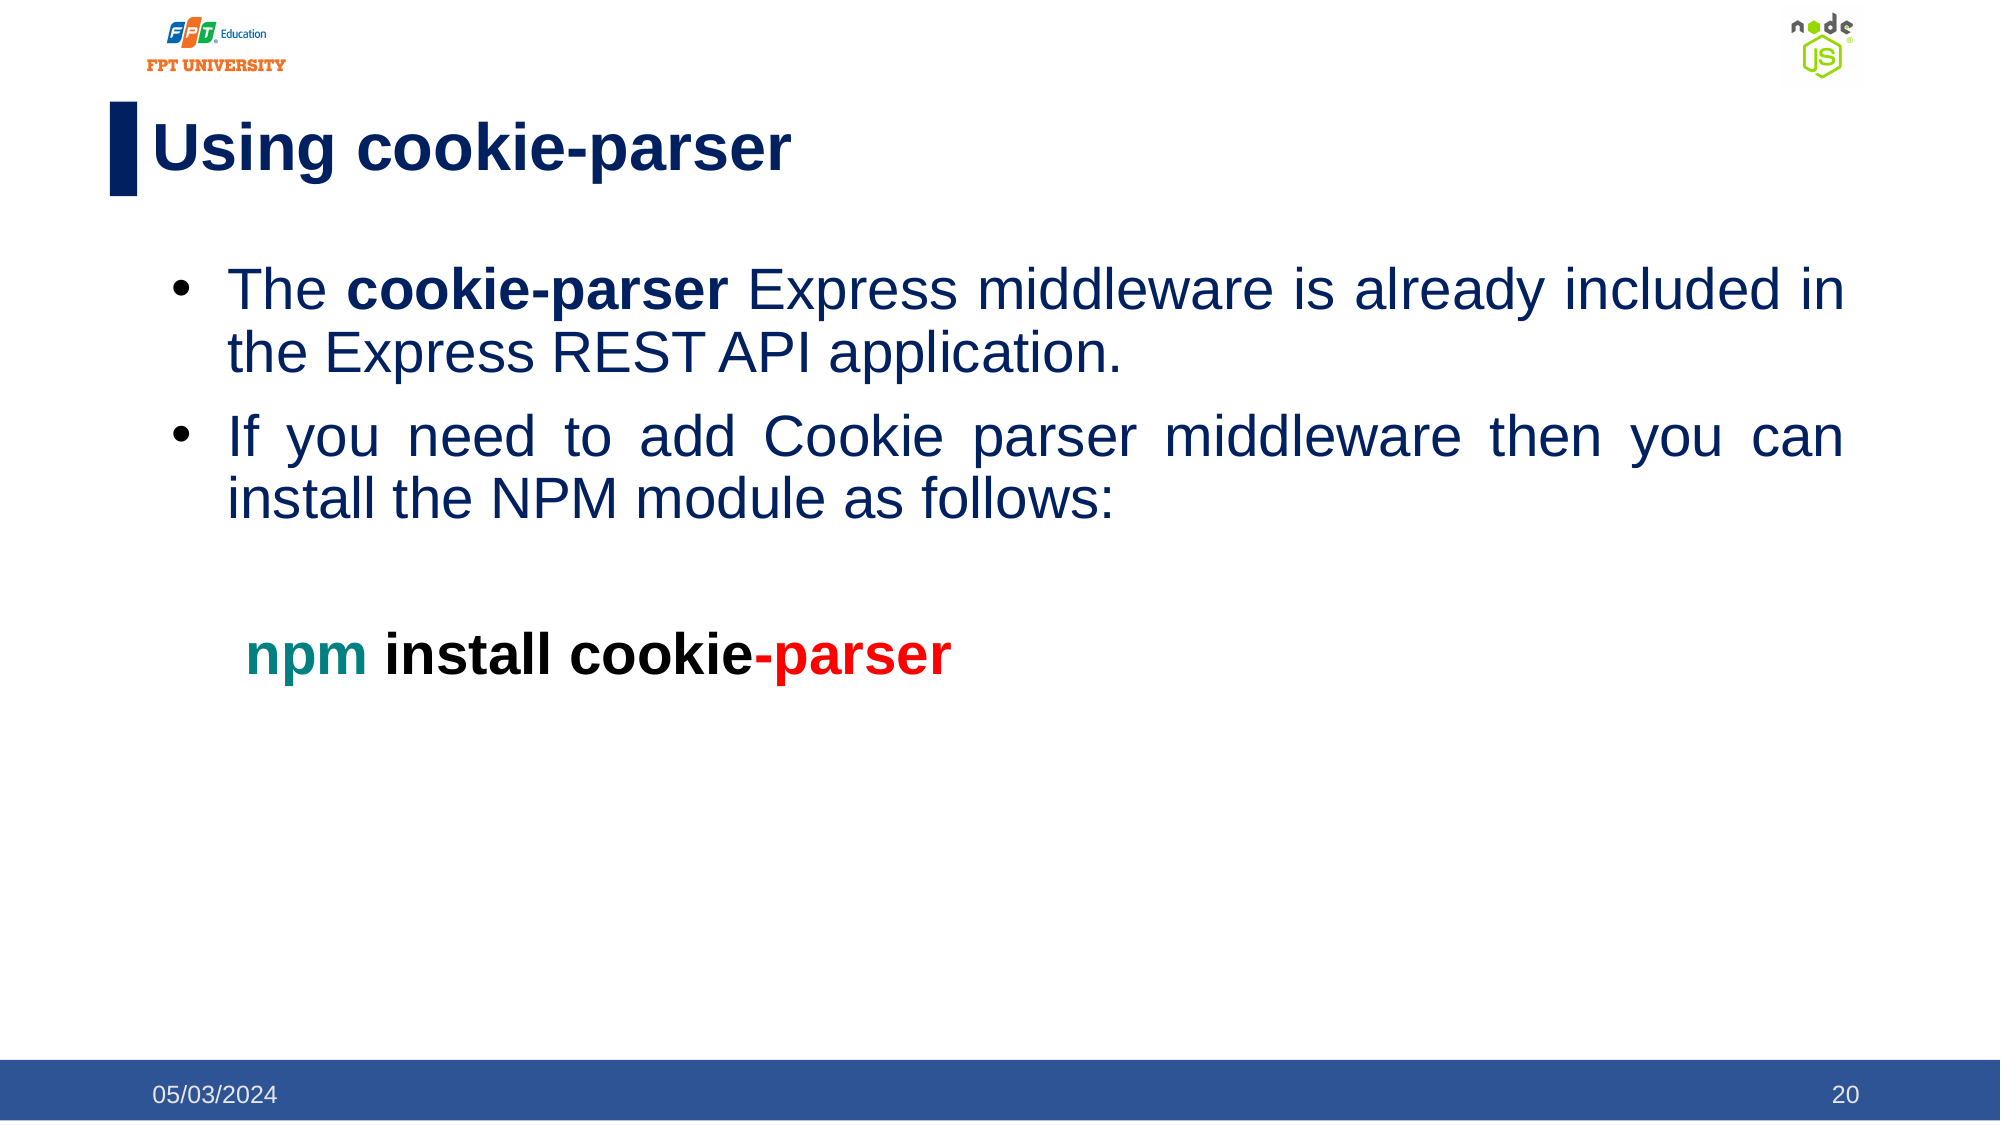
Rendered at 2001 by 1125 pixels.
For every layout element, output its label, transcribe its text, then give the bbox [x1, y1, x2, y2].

picture [1781, 4, 1863, 86]
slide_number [137, 1063, 588, 1123]
title Using cookie-parser [137, 101, 1650, 197]
picture [137, 1, 291, 86]
slide_number ‹#› [1424, 1063, 1875, 1123]
text_box npm install cookie-parser [230, 608, 1557, 694]
list The cookie-parser Express middleware is already included in the Express REST API application. If you need to add Cookie parser middleware then you can install the NPM module as follows: [137, 251, 1863, 966]
